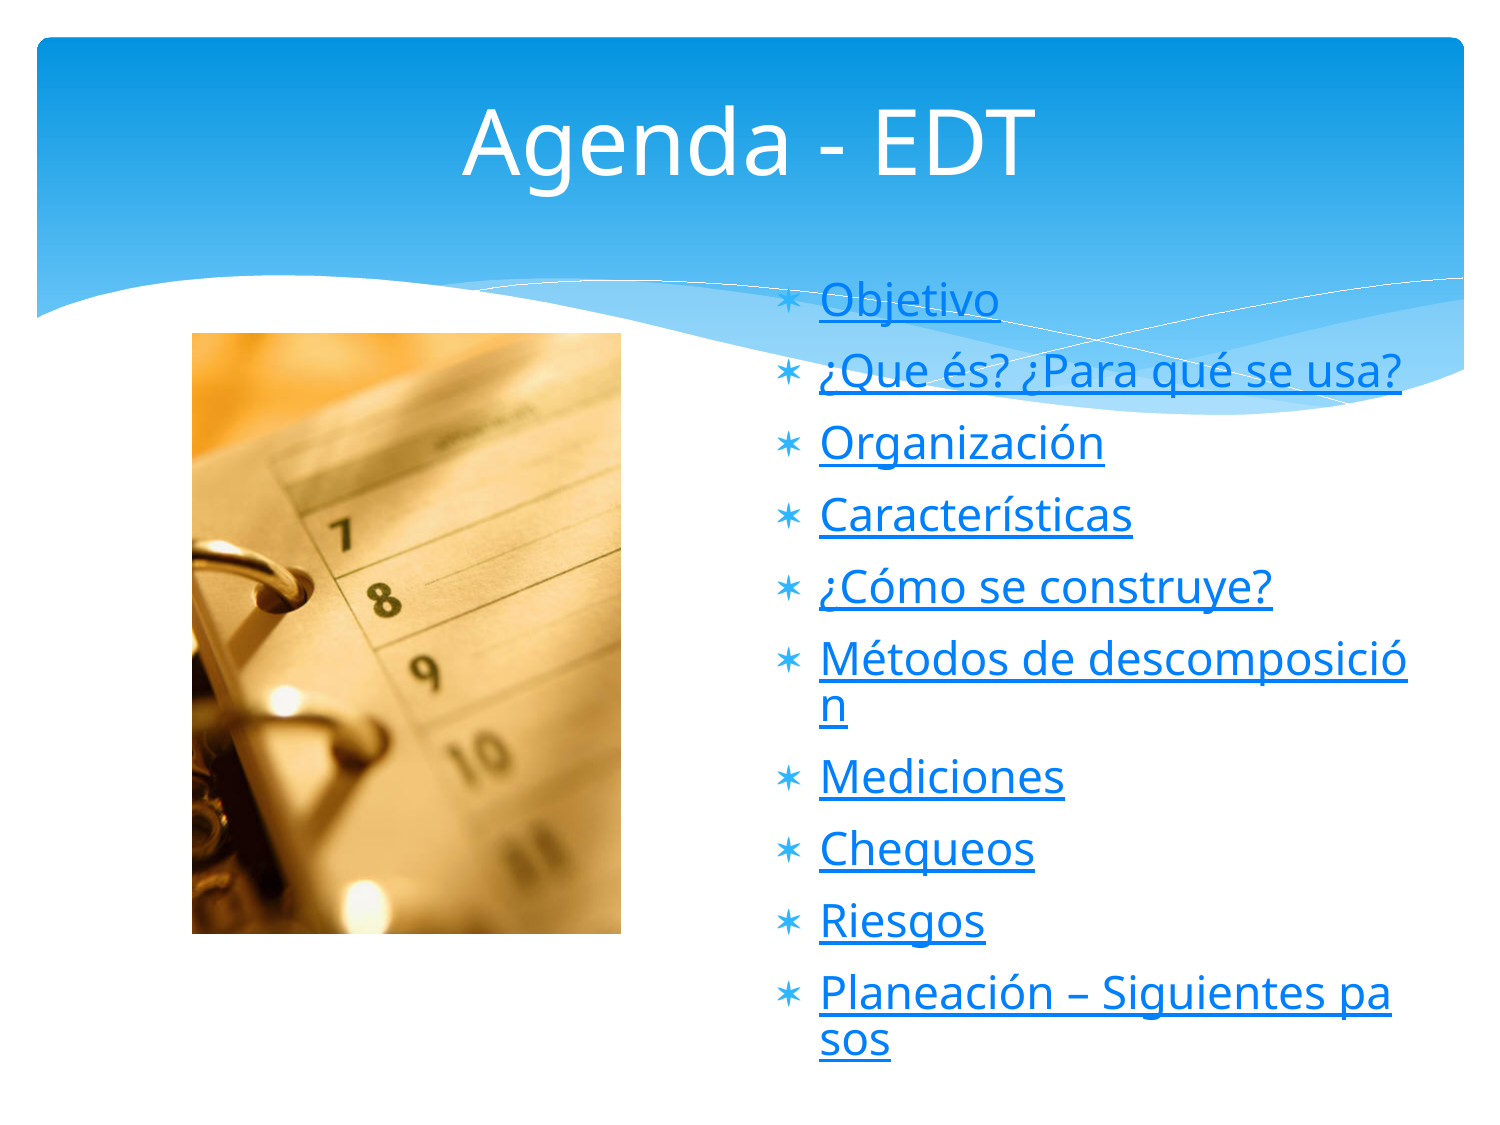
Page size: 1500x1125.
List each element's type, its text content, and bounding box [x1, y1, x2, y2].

title Agenda - EDT [75, 45, 1425, 233]
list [191, 333, 621, 934]
list Objetivo ¿Que és? ¿Para qué se usa? Organización Características ¿Cómo se construye? Métodos de descomposición Mediciones Chequeos Riesgos Planeación – Siguientes pasos [762, 262, 1425, 1005]
